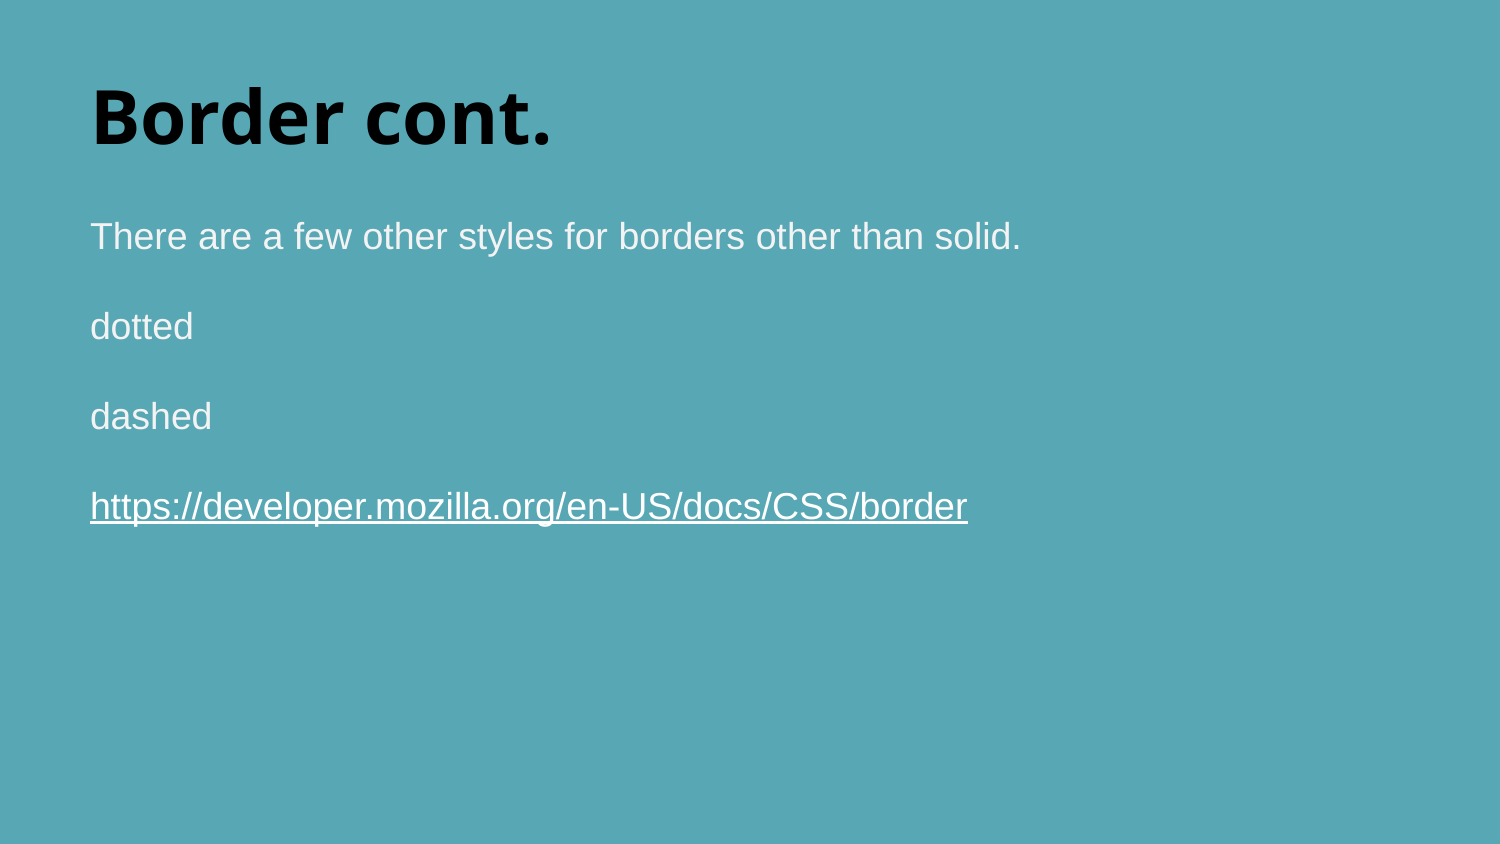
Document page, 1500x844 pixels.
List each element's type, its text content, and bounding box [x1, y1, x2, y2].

title Border cont. [75, 33, 1425, 175]
list There are a few other styles for borders other than solid. dotted dashed https://developer.mozilla.org/en-US/docs/CSS/border [75, 196, 1425, 808]
